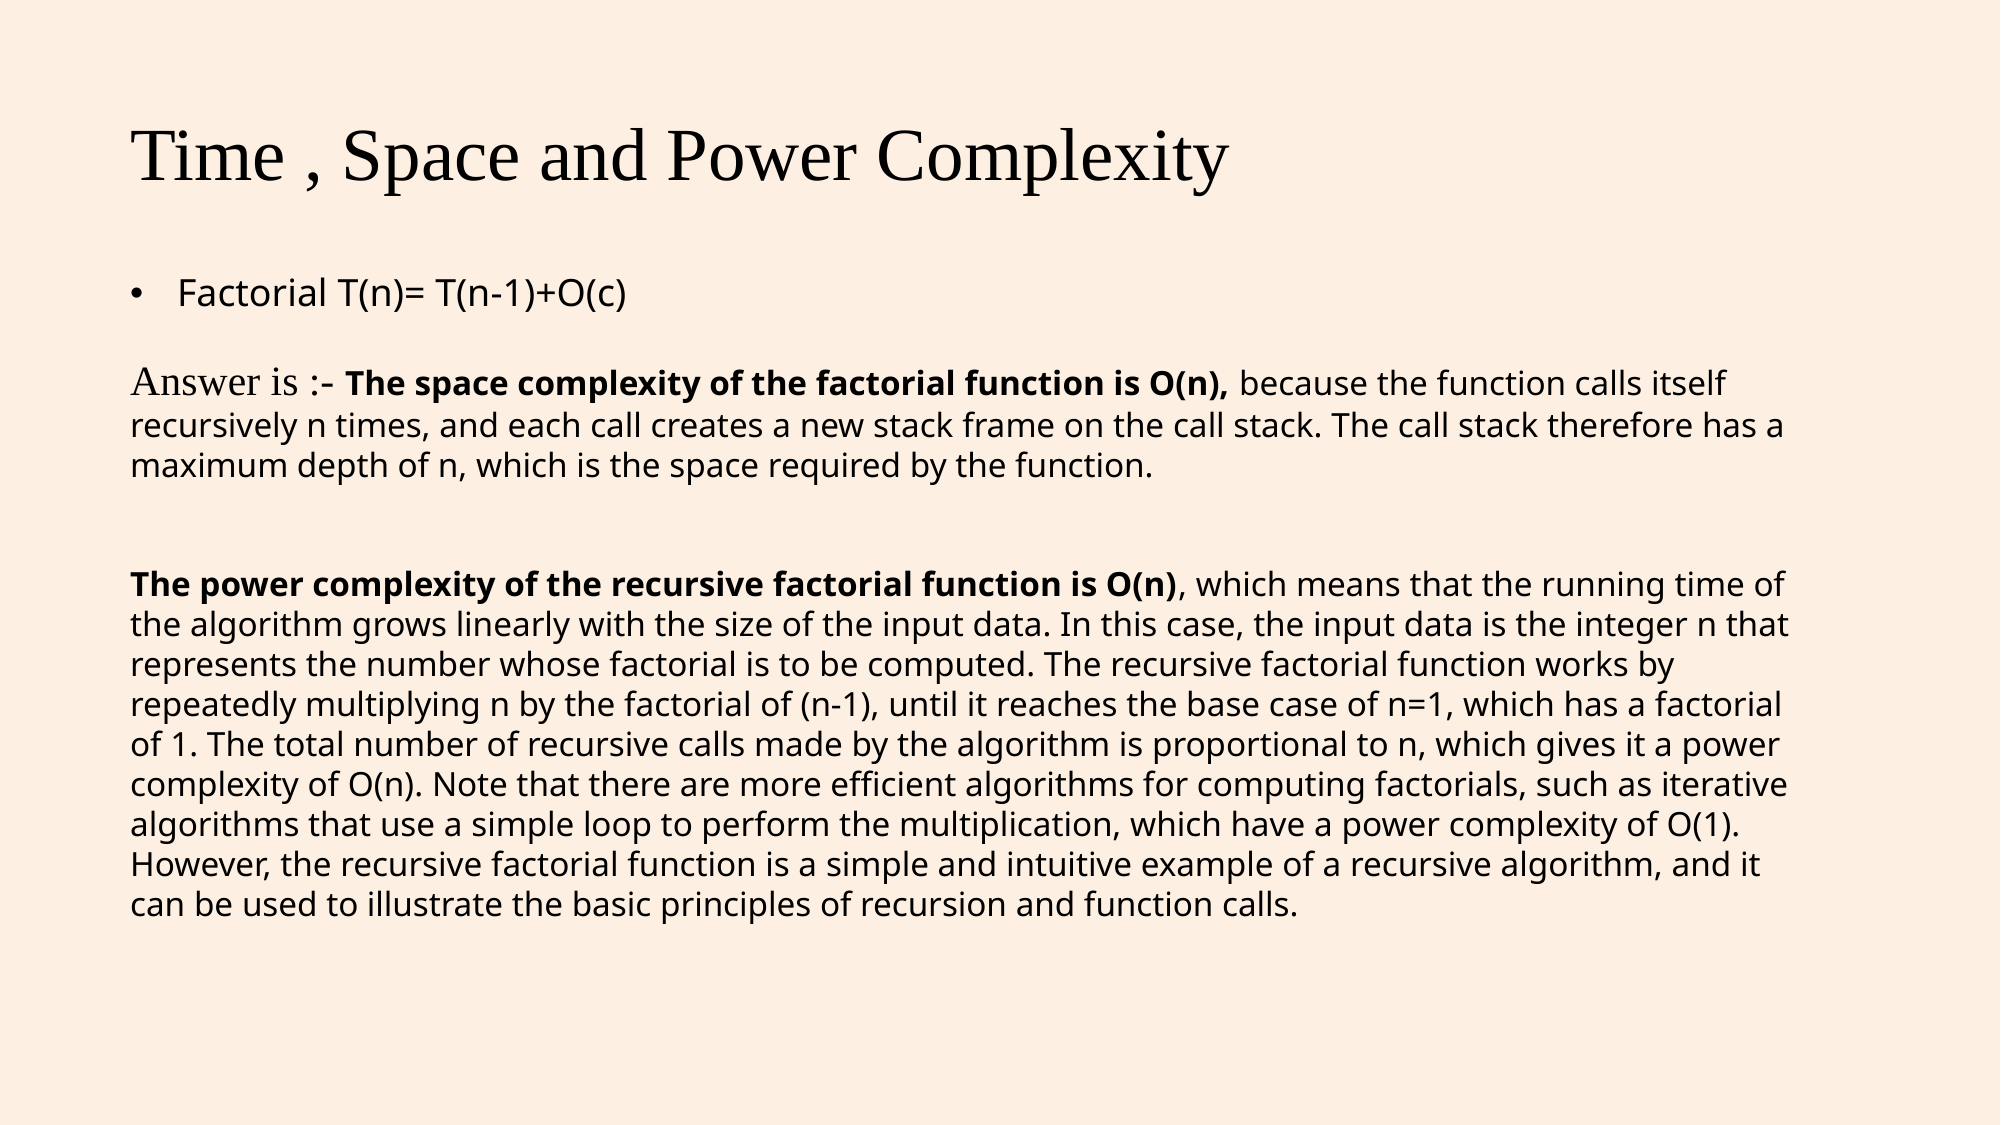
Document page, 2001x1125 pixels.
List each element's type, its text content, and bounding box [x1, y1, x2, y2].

text_box Factorial T(n)= T(n-1)+O(c) [115, 266, 1841, 333]
title Time , Space and Power Complexity [115, 108, 1841, 236]
text_box Answer is :- The space complexity of the factorial function is O(n), because the function calls itself recursively n times, and each call creates a new stack frame on the call stack. The call stack therefore has a maximum depth of n, which is the space required by the function. The power complexity of the recursive factorial function is O(n), which means that the running time of the algorithm grows linearly with the size of the input data. In this case, the input data is the integer n that represents the number whose factorial is to be computed. The recursive factorial function works by repeatedly multiplying n by the factorial of (n-1), until it reaches the base case of n=1, which has a factorial of 1. The total number of recursive calls made by the algorithm is proportional to n, which gives it a power complexity of O(n). Note that there are more efficient algorithms for computing factorials, such as iterative algorithms that use a simple loop to perform the multiplication, which have a power complexity of O(1). However, the recursive factorial function is a simple and intuitive example of a recursive algorithm, and it can be used to illustrate the basic principles of recursion and function calls. [115, 346, 1825, 931]
